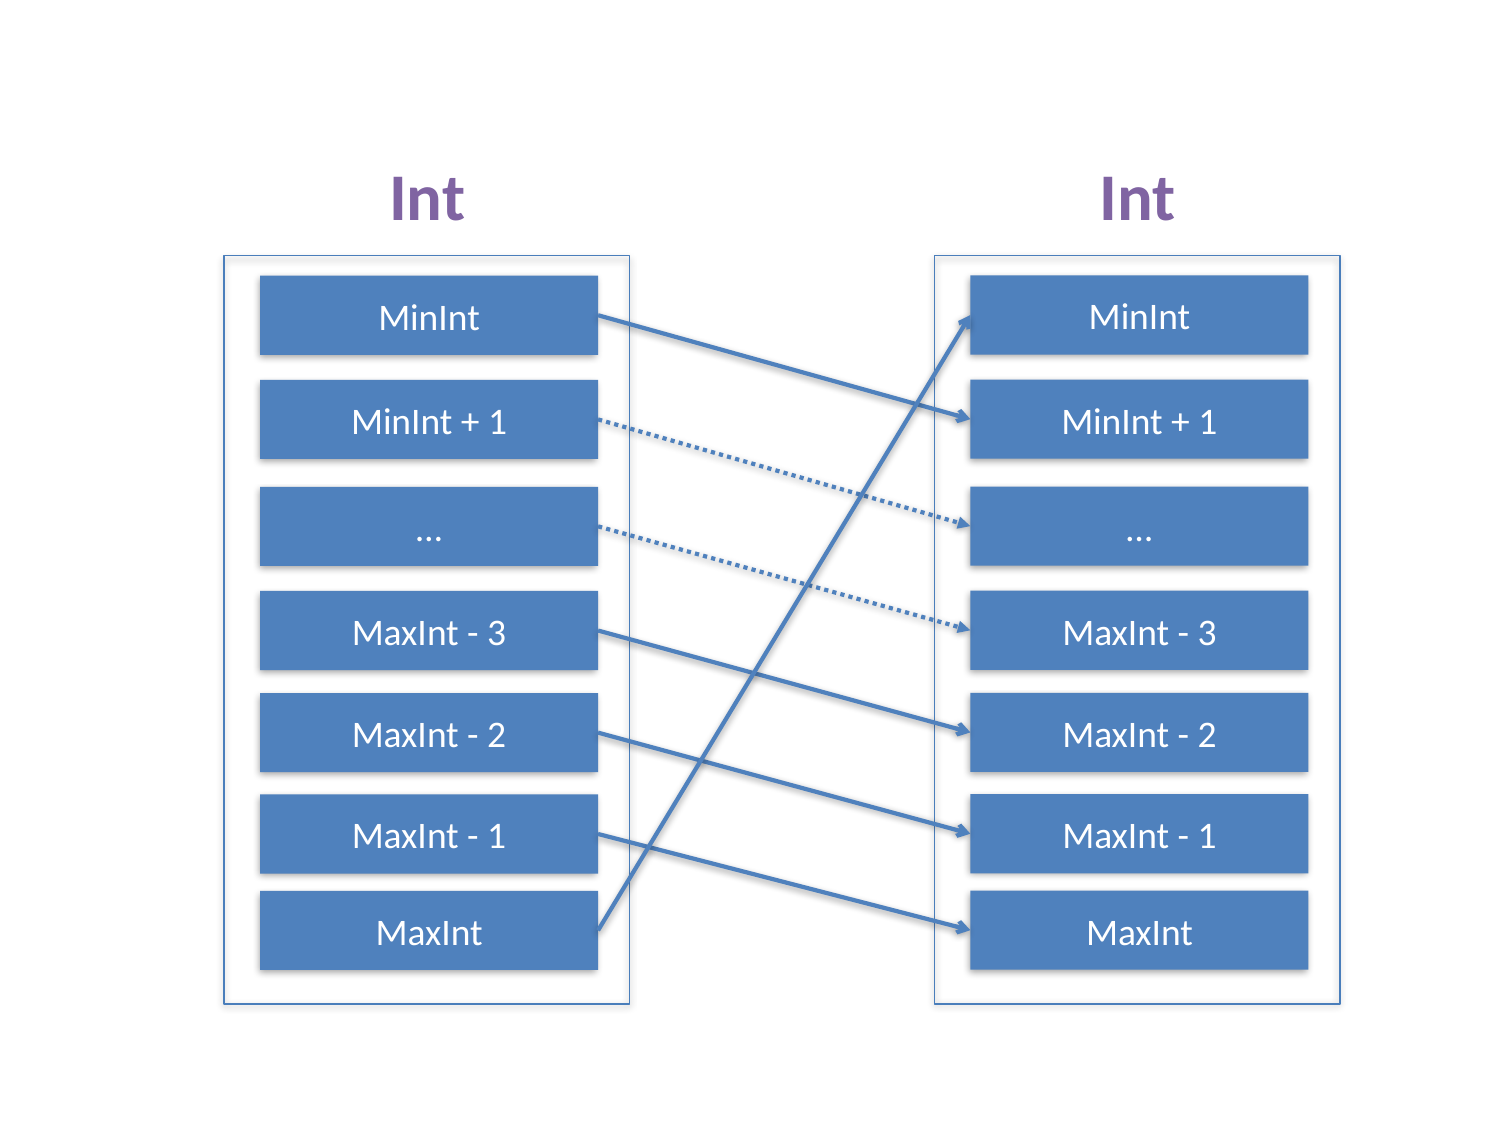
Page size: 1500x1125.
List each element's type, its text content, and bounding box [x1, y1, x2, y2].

text_box MinInt [259, 275, 599, 356]
text_box MinInt + 1 [259, 379, 591, 460]
text_box Int [1084, 146, 1191, 241]
text_box MaxInt - 1 [259, 794, 591, 874]
text_box MaxInt - 1 [975, 793, 1309, 874]
text_box … [975, 486, 1309, 566]
text_box [934, 255, 1341, 1005]
text_box … [259, 486, 591, 567]
text_box MaxInt - 3 [259, 590, 591, 671]
text_box MaxInt - 3 [975, 590, 1309, 671]
text_box Int [374, 146, 481, 242]
text_box MinInt + 1 [975, 379, 1309, 460]
text_box MaxInt [259, 890, 599, 971]
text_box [597, 314, 971, 931]
text_box [223, 255, 630, 1005]
text_box MaxInt - 2 [259, 692, 591, 773]
text_box MaxInt [970, 890, 1309, 971]
text_box MaxInt - 2 [975, 692, 1309, 773]
text_box MinInt [970, 275, 1309, 355]
